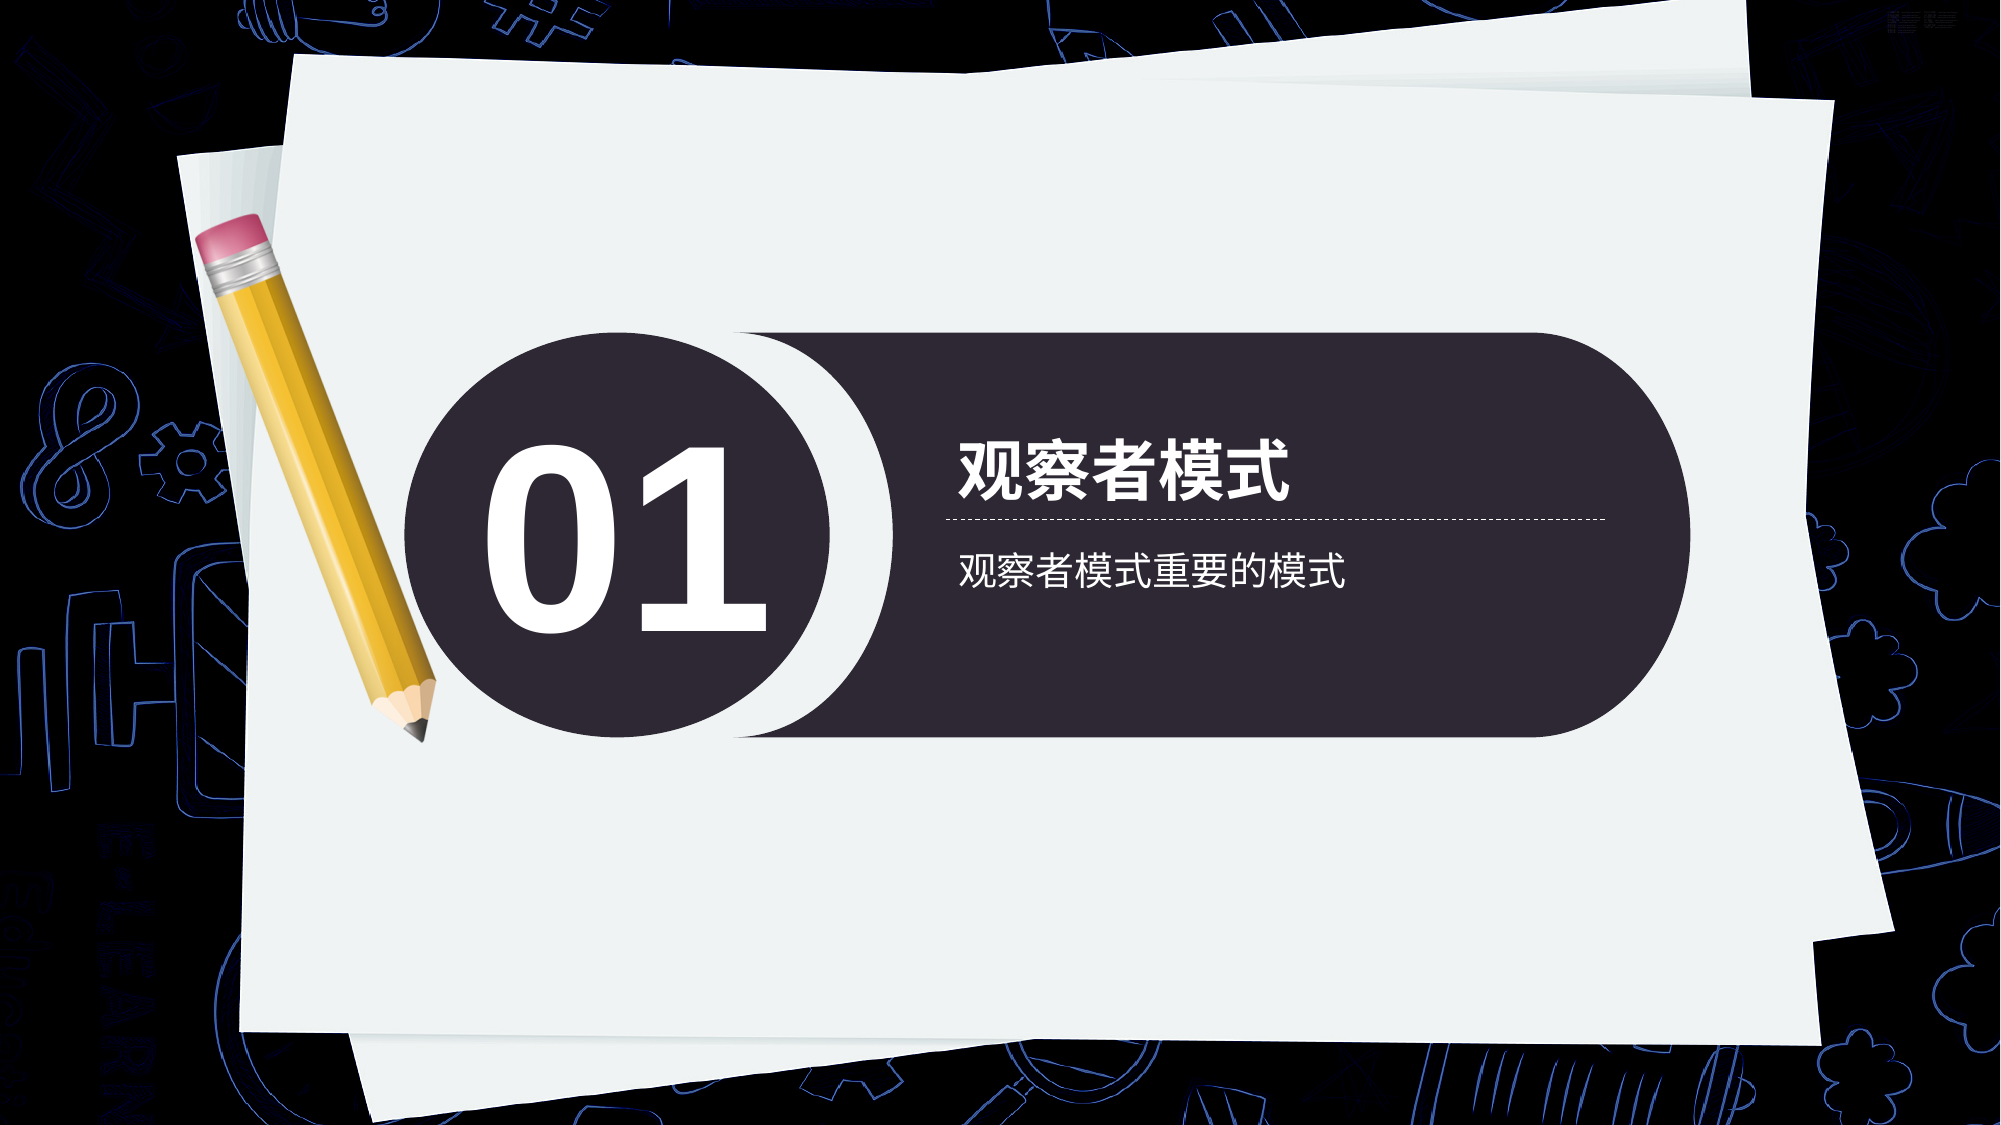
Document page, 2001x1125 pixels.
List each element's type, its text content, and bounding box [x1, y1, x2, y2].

text_box [733, 331, 1692, 739]
text_box [515, 331, 719, 356]
text_box 观察者模式重要的模式 [943, 527, 1637, 601]
text_box 观察者模式 [943, 400, 1562, 516]
text_box [501, 692, 753, 739]
picture [0, 0, 2001, 1125]
text_box 01 [501, 356, 789, 692]
text_box [789, 414, 831, 656]
